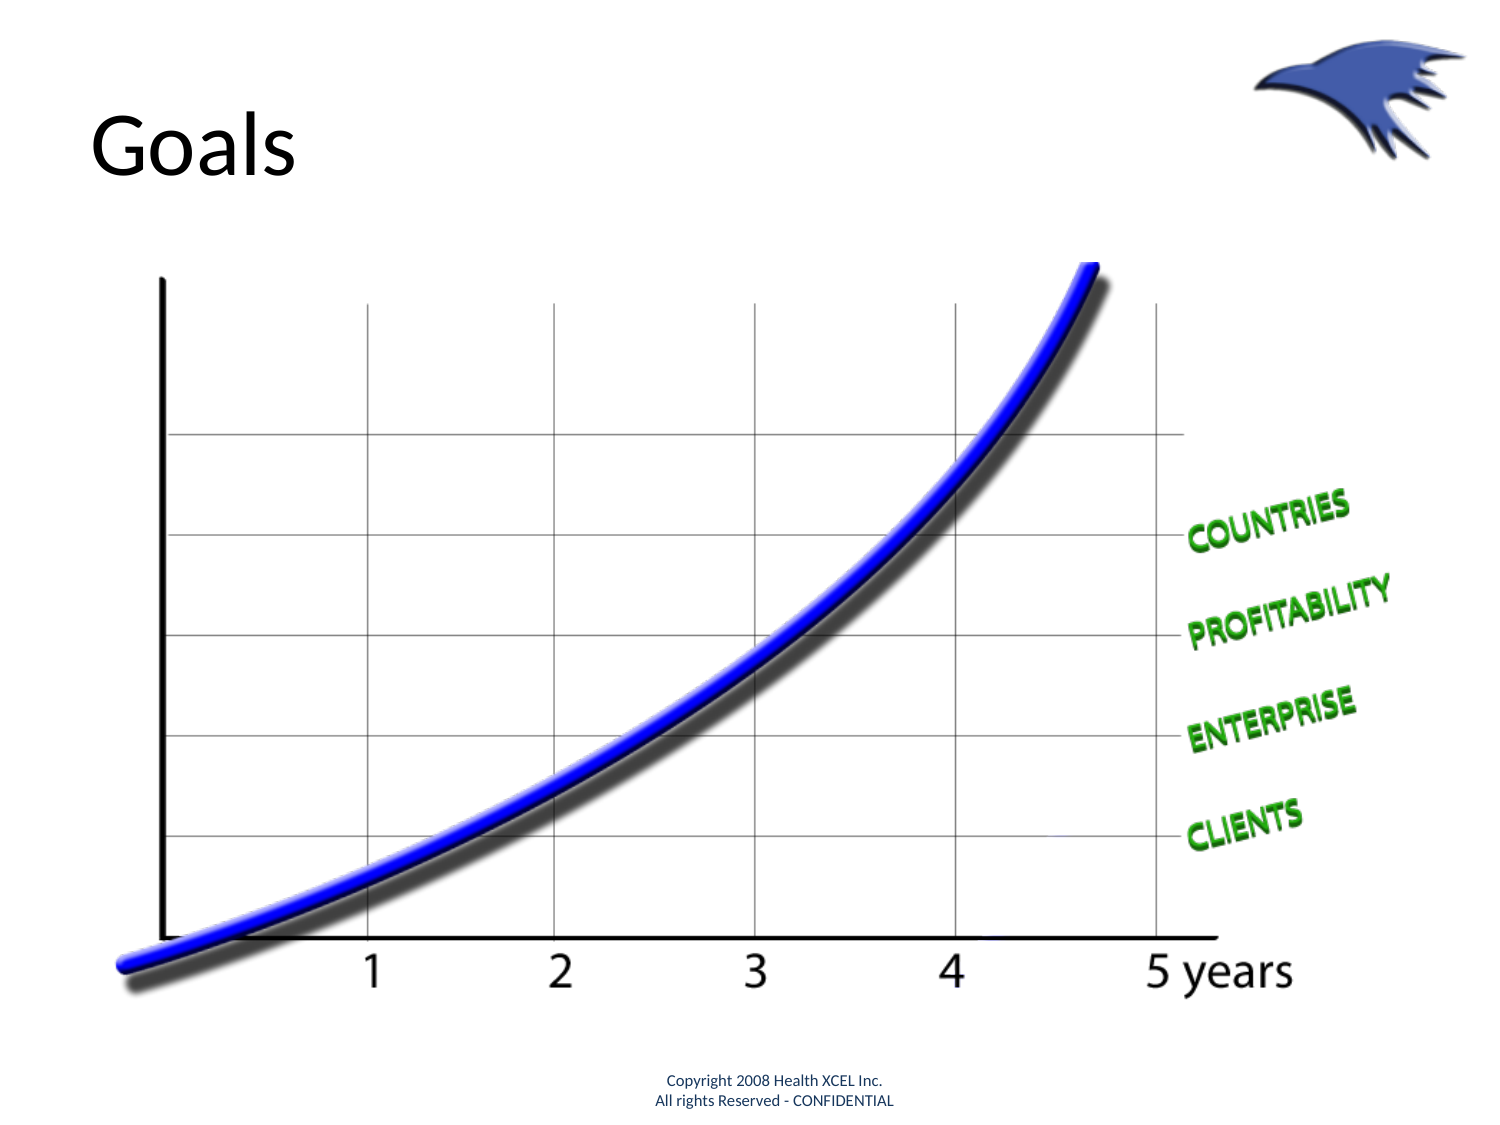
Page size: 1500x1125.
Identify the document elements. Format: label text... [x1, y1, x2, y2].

title Goals [75, 45, 1425, 233]
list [88, 262, 1411, 1006]
picture [1250, 37, 1469, 163]
